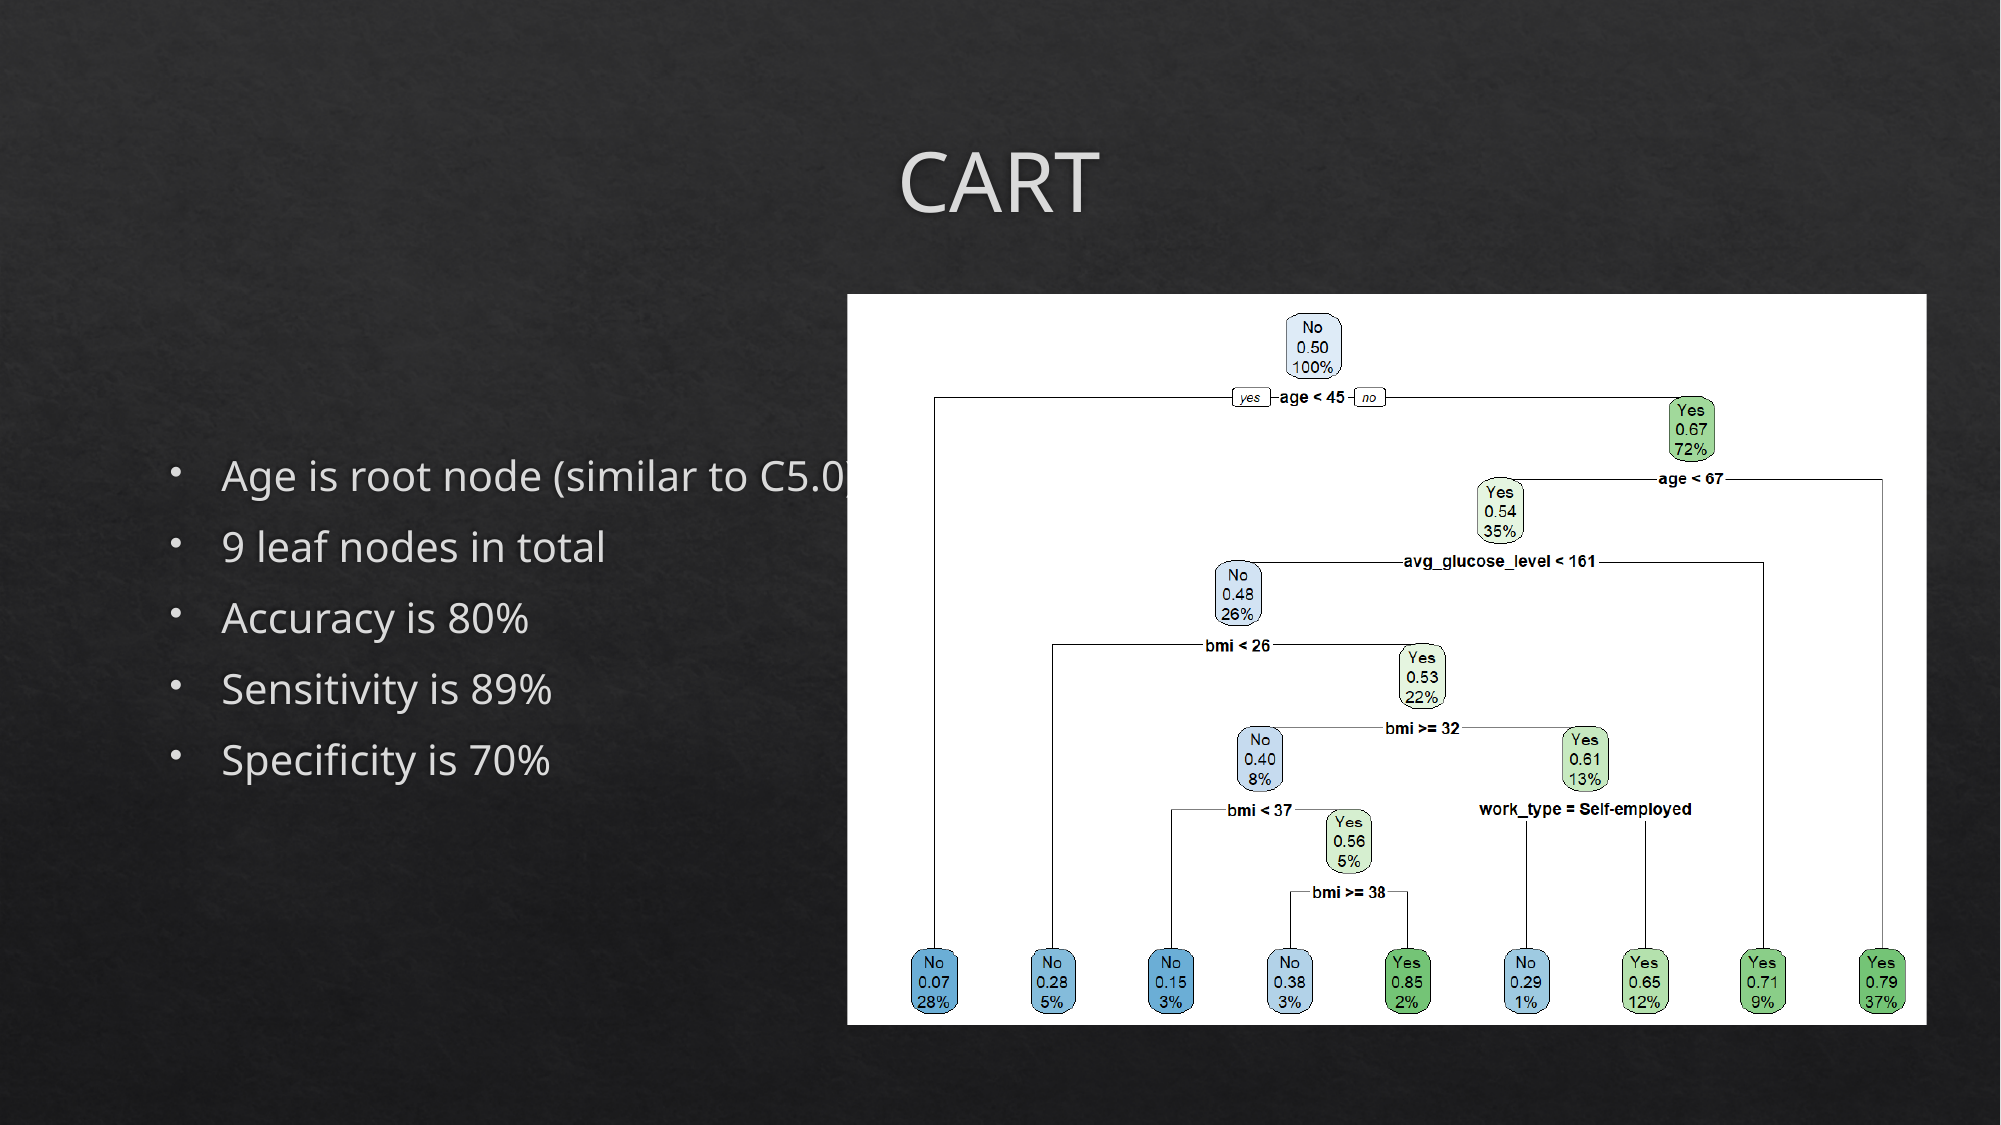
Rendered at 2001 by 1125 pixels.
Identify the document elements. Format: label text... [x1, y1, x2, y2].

title CART [149, 99, 1849, 260]
list Age is root node (similar to C5.0) 9 leaf nodes in total Accuracy is 80% Sensitivity is 89% Specificity is 70% [149, 284, 1060, 950]
picture [847, 294, 1927, 1026]
